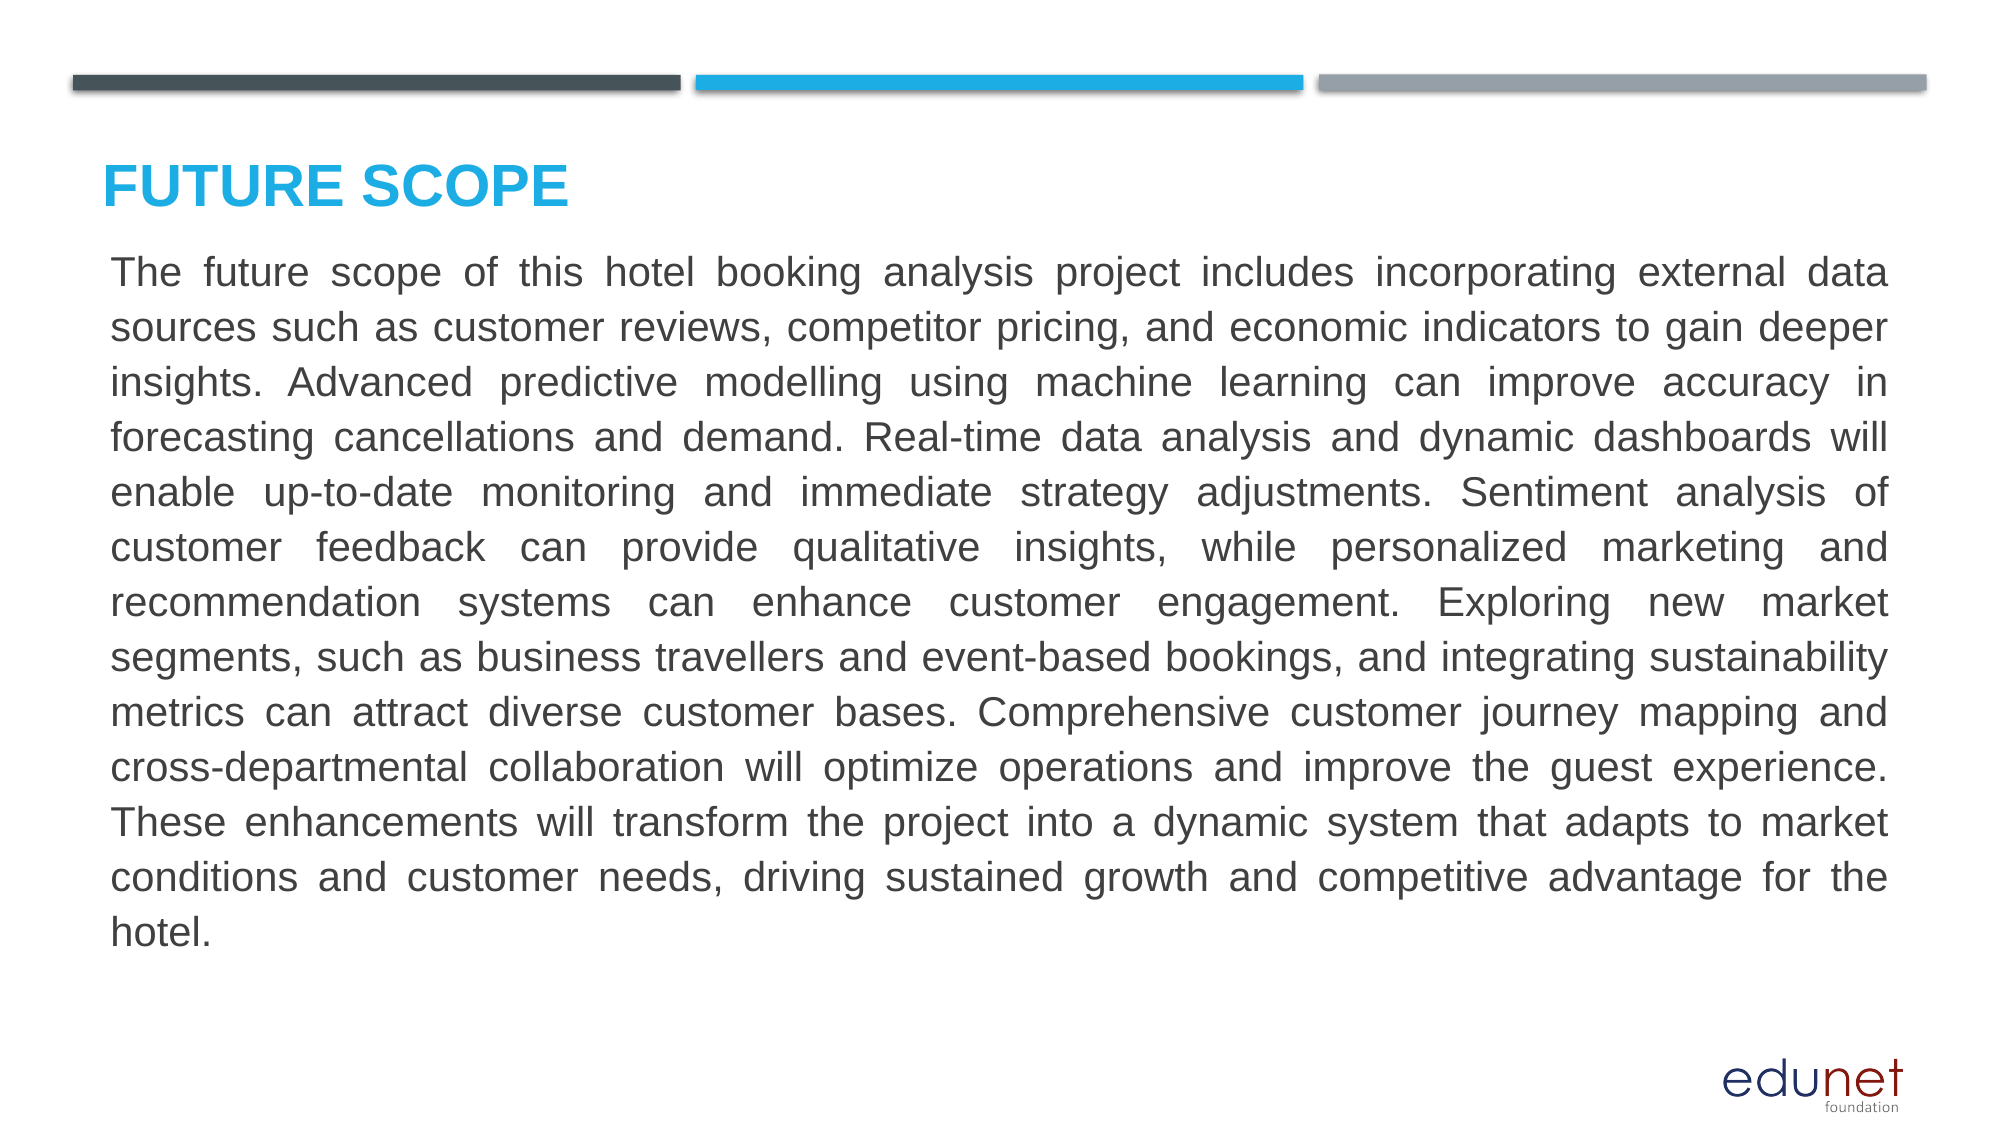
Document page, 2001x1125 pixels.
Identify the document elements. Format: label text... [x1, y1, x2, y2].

picture [1719, 1056, 1905, 1116]
text_box Future scope [87, 138, 1898, 226]
list The future scope of this hotel booking analysis project includes incorporating external data sources such as customer reviews, competitor pricing, and economic indicators to gain deeper insights. Advanced predictive modelling using machine learning can improve accuracy in forecasting cancellations and demand. Real-time data analysis and dynamic dashboards will enable up-to-date monitoring and immediate strategy adjustments. Sentiment analysis of customer feedback can provide qualitative insights, while personalized marketing and recommendation systems can enhance customer engagement. Exploring new market segments, such as business travellers and event-based bookings, and integrating sustainability metrics can attract diverse customer bases. Comprehensive customer journey mapping and cross-departmental collaboration will optimize operations and improve the guest experience. These enhancements will transform the project into a dynamic system that adapts to market conditions and customer needs, driving sustained growth and competitive advantage for the hotel. [95, 213, 1905, 981]
